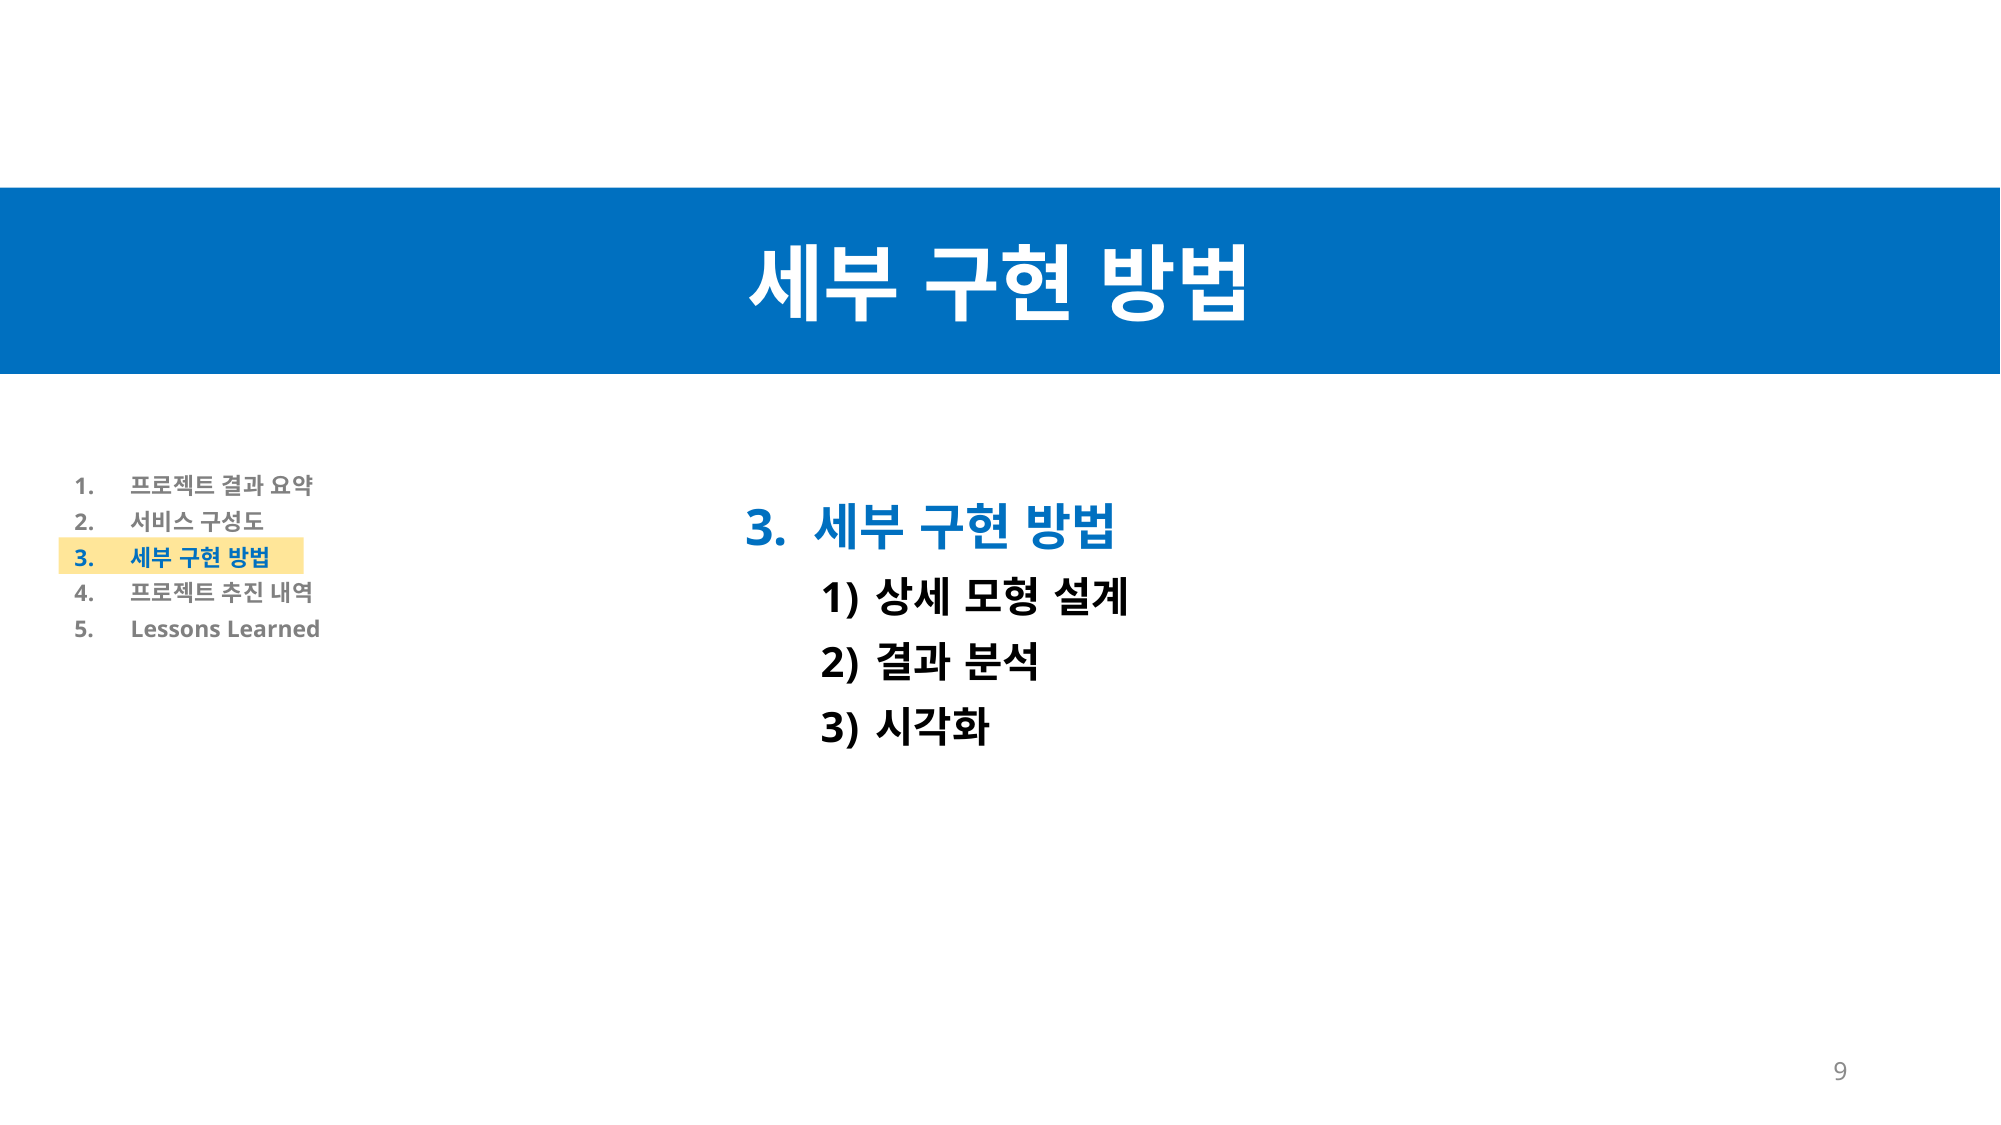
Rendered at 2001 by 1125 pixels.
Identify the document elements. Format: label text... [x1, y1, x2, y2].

text_box 3. 세부 구현 방법 상세 모형 설계 결과 분석 시각화 [730, 469, 1532, 758]
slide_number 9 [1412, 1042, 1863, 1103]
text_box 세부 구현 방법 [0, 187, 2000, 374]
text_box 프로젝트 결과 요약 서비스 구성도 세부 구현 방법 프로젝트 추진 내역 Lessons Learned [59, 456, 485, 650]
